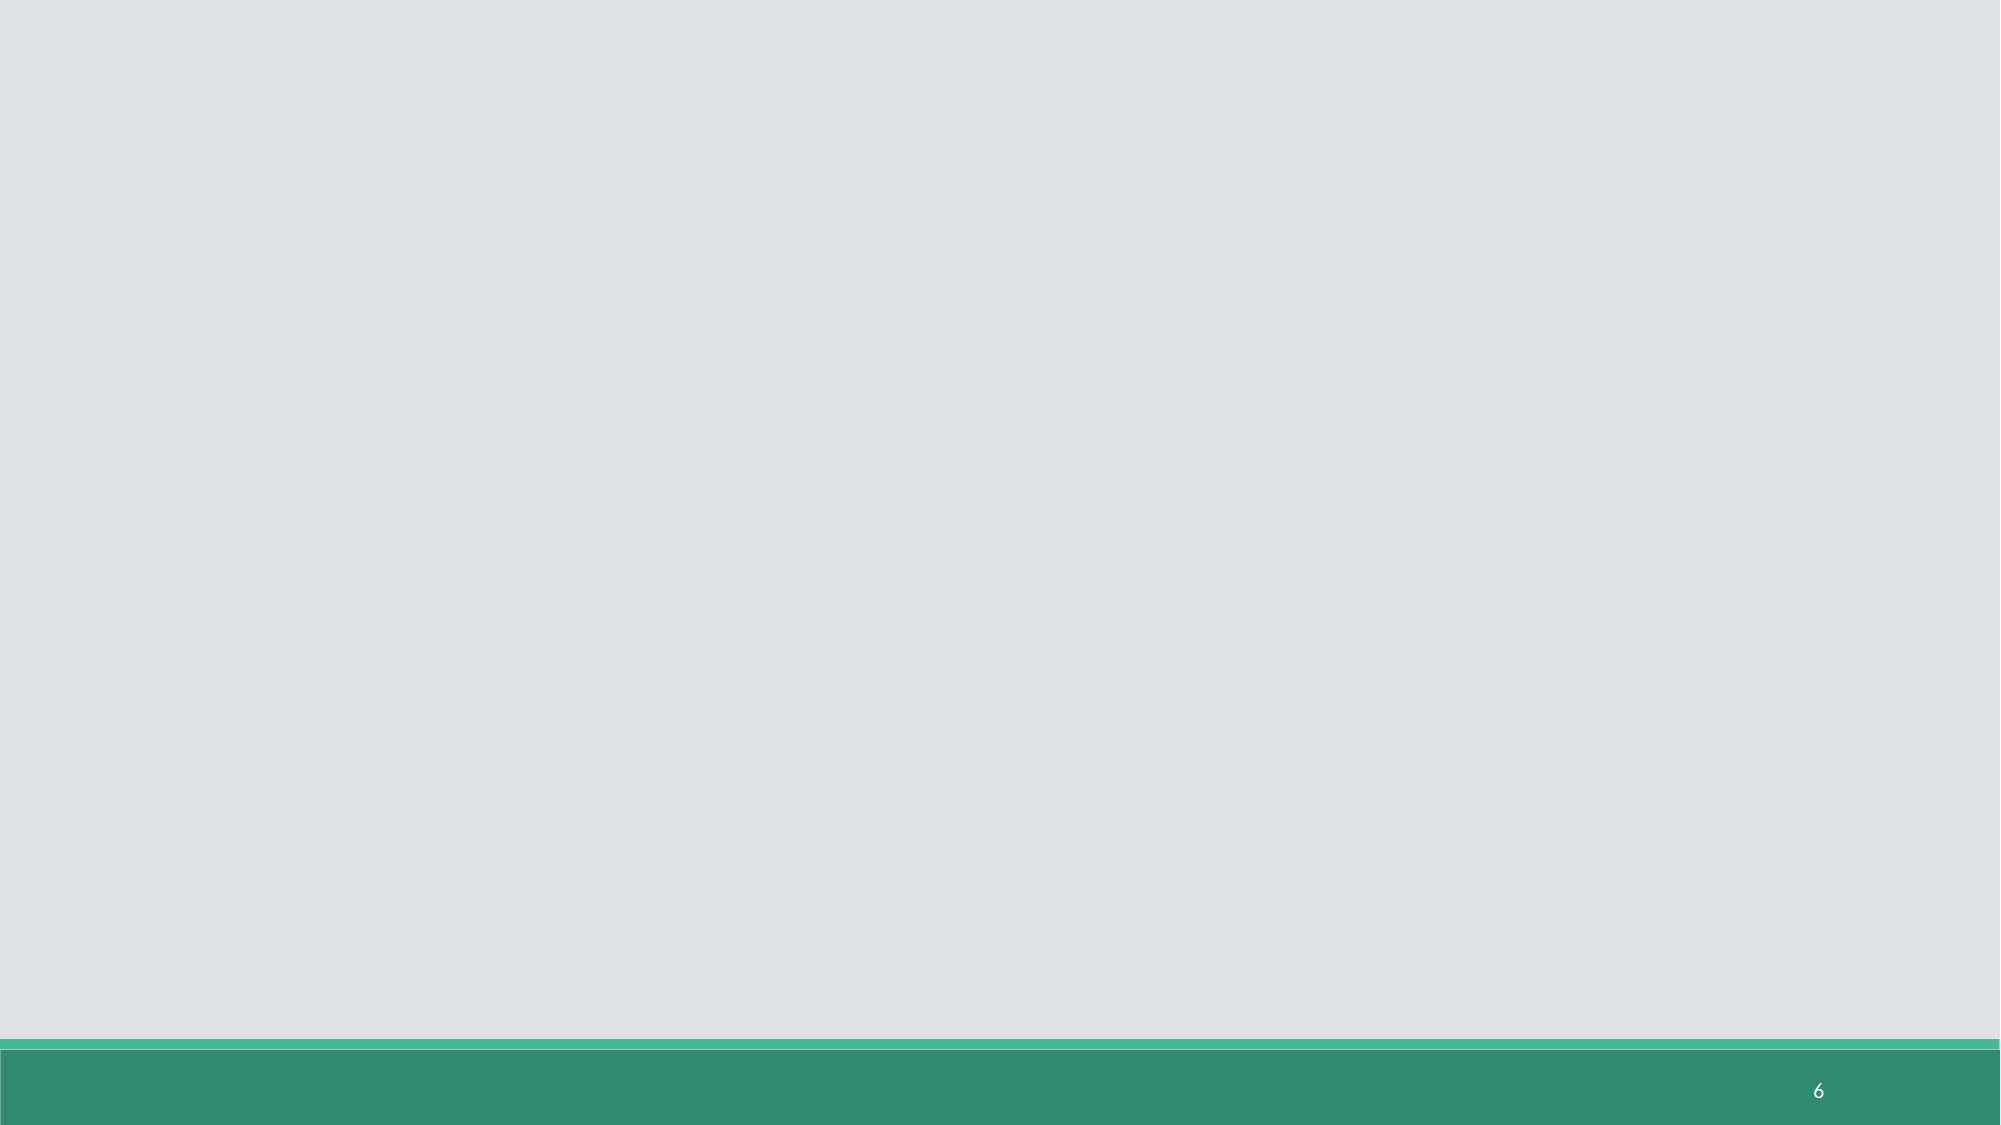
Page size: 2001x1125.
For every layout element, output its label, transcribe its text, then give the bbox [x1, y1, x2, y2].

slide_number ‹#› [1624, 1059, 1840, 1120]
